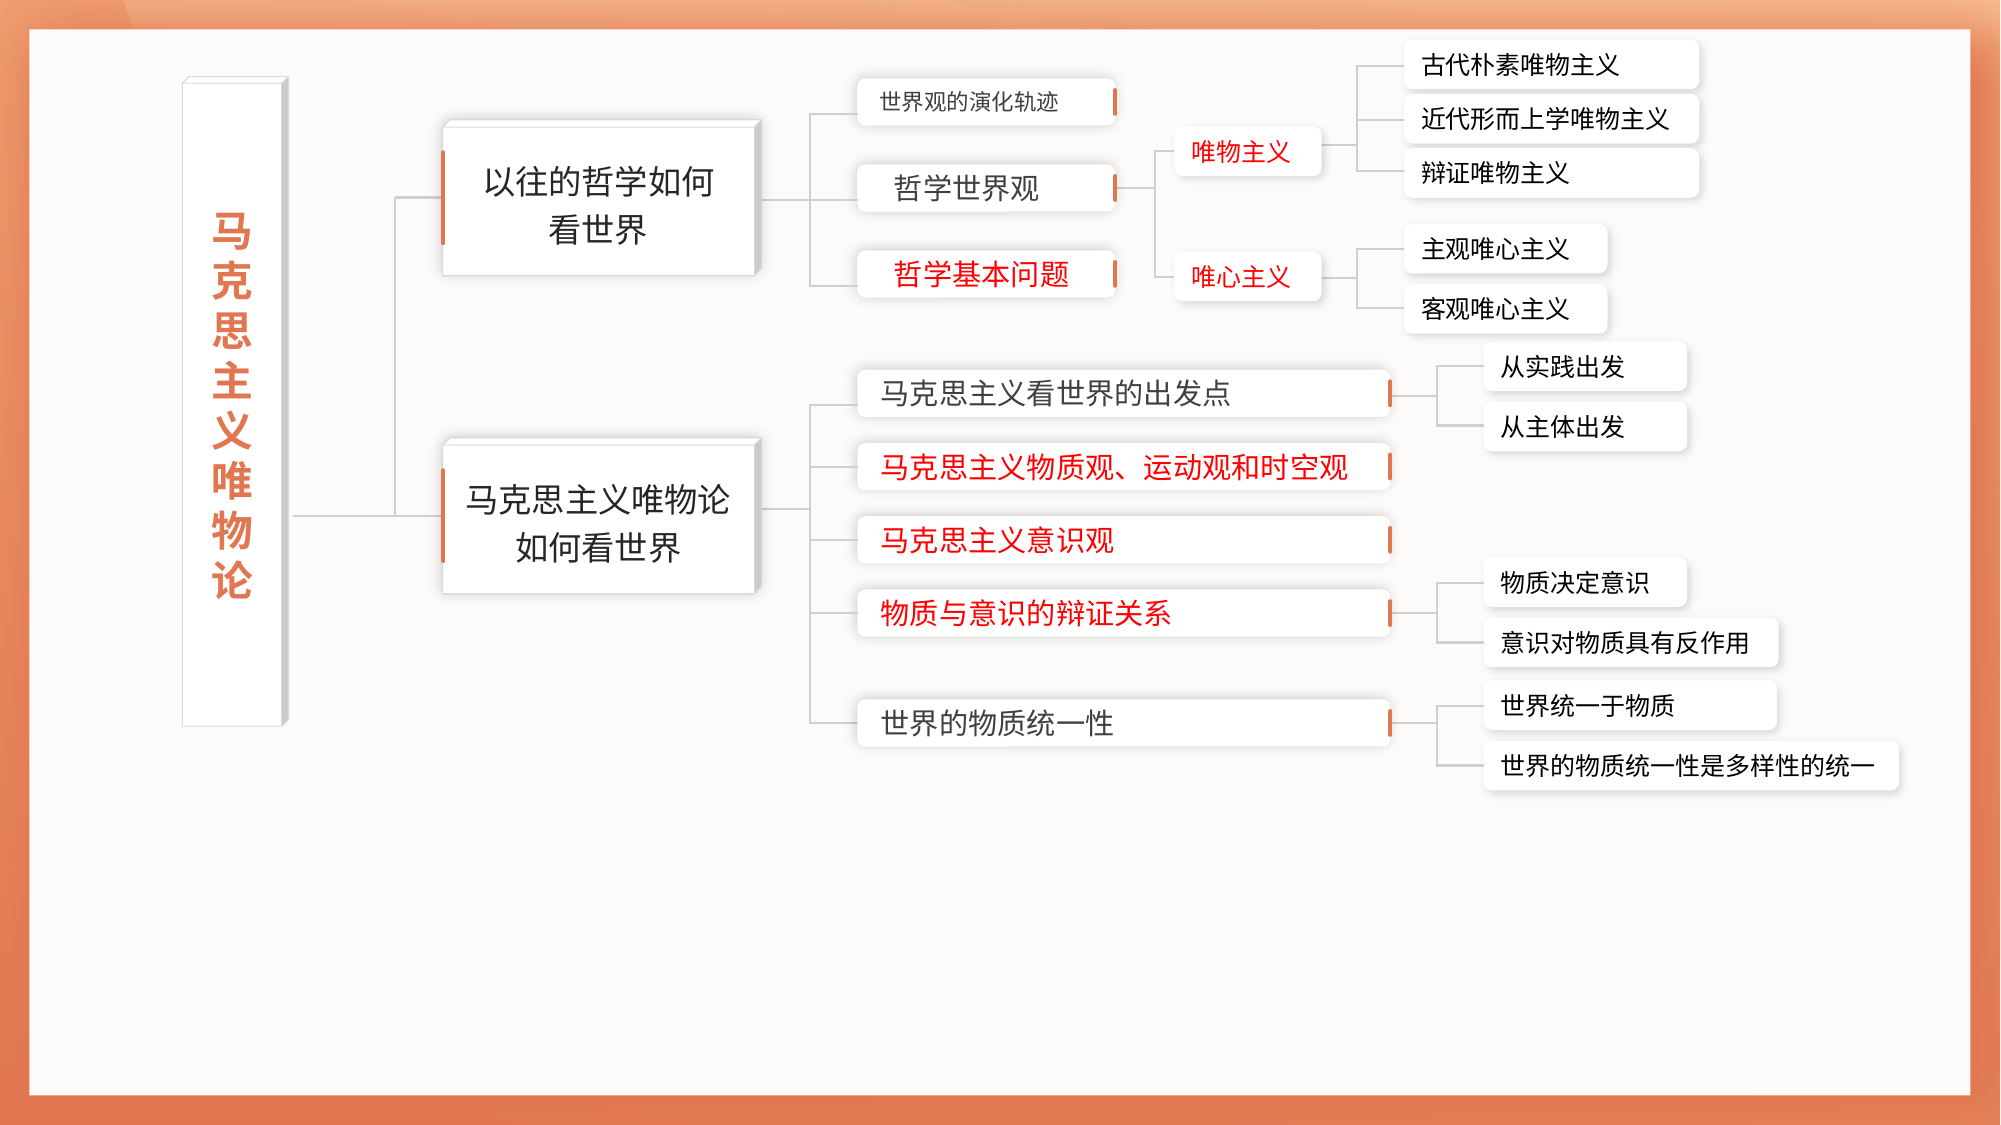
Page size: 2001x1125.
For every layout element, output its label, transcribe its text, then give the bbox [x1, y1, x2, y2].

text_box 客观唯心主义 [1403, 284, 1608, 334]
text_box 世界的物质统一性是多样性的统一 [1483, 740, 1900, 791]
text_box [857, 699, 1391, 747]
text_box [1313, 366, 1485, 426]
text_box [1233, 248, 1405, 308]
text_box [1313, 705, 1485, 766]
text_box 唯心主义 [1174, 251, 1233, 302]
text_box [857, 516, 1391, 564]
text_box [857, 369, 1391, 417]
text_box 社会历史发展的动力系统 [186, 78, 284, 82]
text_box 主观唯心主义 [1403, 223, 1608, 274]
text_box 从实践出发 [1483, 341, 1688, 391]
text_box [1031, 151, 1202, 278]
text_box 辩证唯物主义 [1403, 148, 1700, 198]
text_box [857, 589, 1391, 637]
text_box 世界统一于物质 [1483, 680, 1778, 731]
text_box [857, 250, 1116, 298]
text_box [857, 78, 1116, 126]
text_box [1233, 66, 1405, 172]
text_box 古代朴素唯物主义 [1403, 39, 1700, 90]
text_box 物质决定意识 [1483, 557, 1688, 607]
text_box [857, 442, 1391, 491]
text_box 意识对物质具有反作用 [1483, 617, 1779, 668]
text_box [442, 119, 762, 276]
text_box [442, 437, 762, 594]
text_box 从主体出发 [1483, 401, 1688, 452]
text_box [857, 164, 1116, 212]
text_box 马克思主义唯物论 [181, 75, 290, 728]
text_box 唯物主义 [1174, 126, 1321, 177]
text_box 近代形而上学唯物主义 [1405, 93, 1700, 144]
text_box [1313, 583, 1485, 643]
